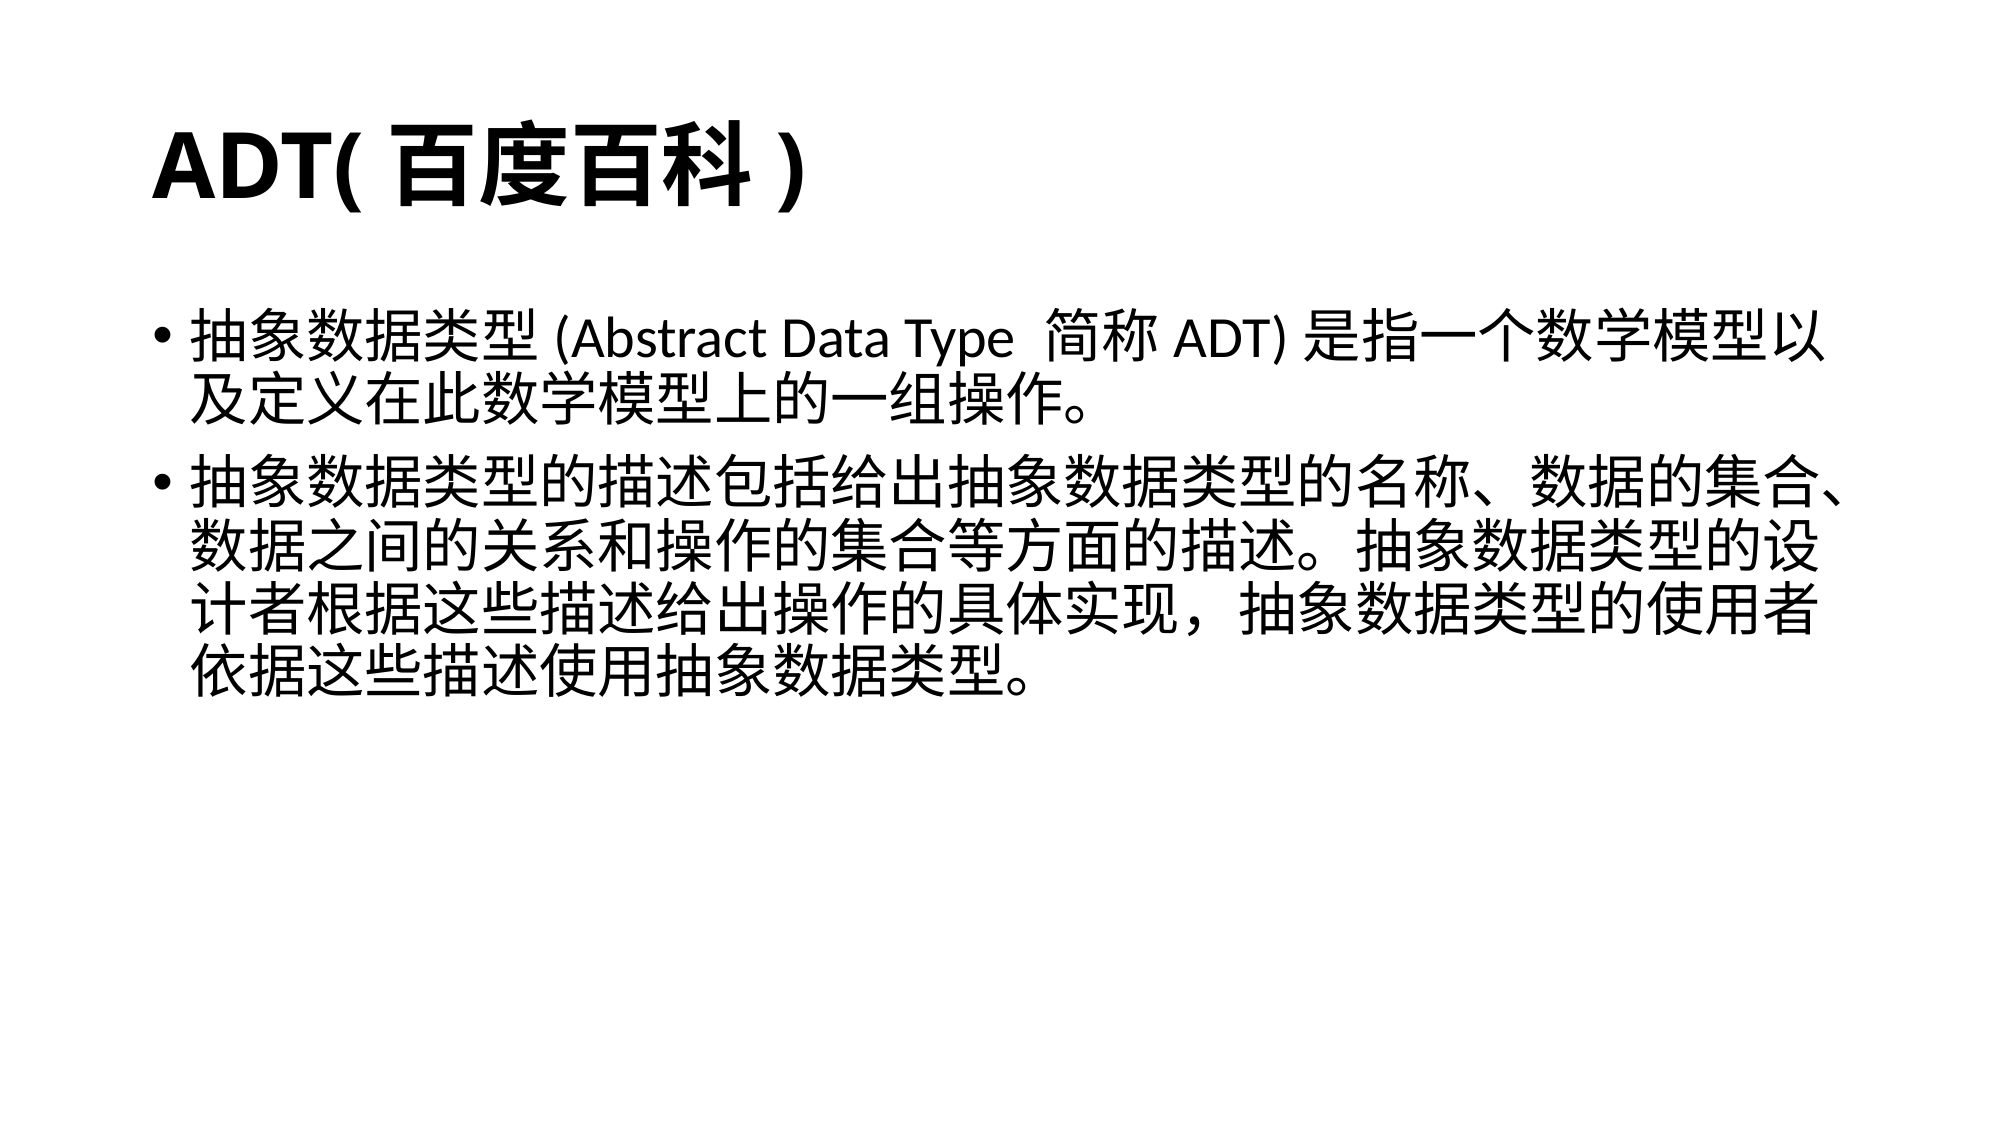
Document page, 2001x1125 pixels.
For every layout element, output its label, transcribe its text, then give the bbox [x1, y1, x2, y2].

list 抽象数据类型(Abstract Data Type 简称ADT)是指一个数学模型以及定义在此数学模型上的一组操作。 抽象数据类型的描述包括给出抽象数据类型的名称、数据的集合、数据之间的关系和操作的集合等方面的描述。抽象数据类型的设计者根据这些描述给出操作的具体实现，抽象数据类型的使用者依据这些描述使用抽象数据类型。 [137, 299, 1863, 1014]
title ADT(百度百科) [137, 59, 1863, 278]
